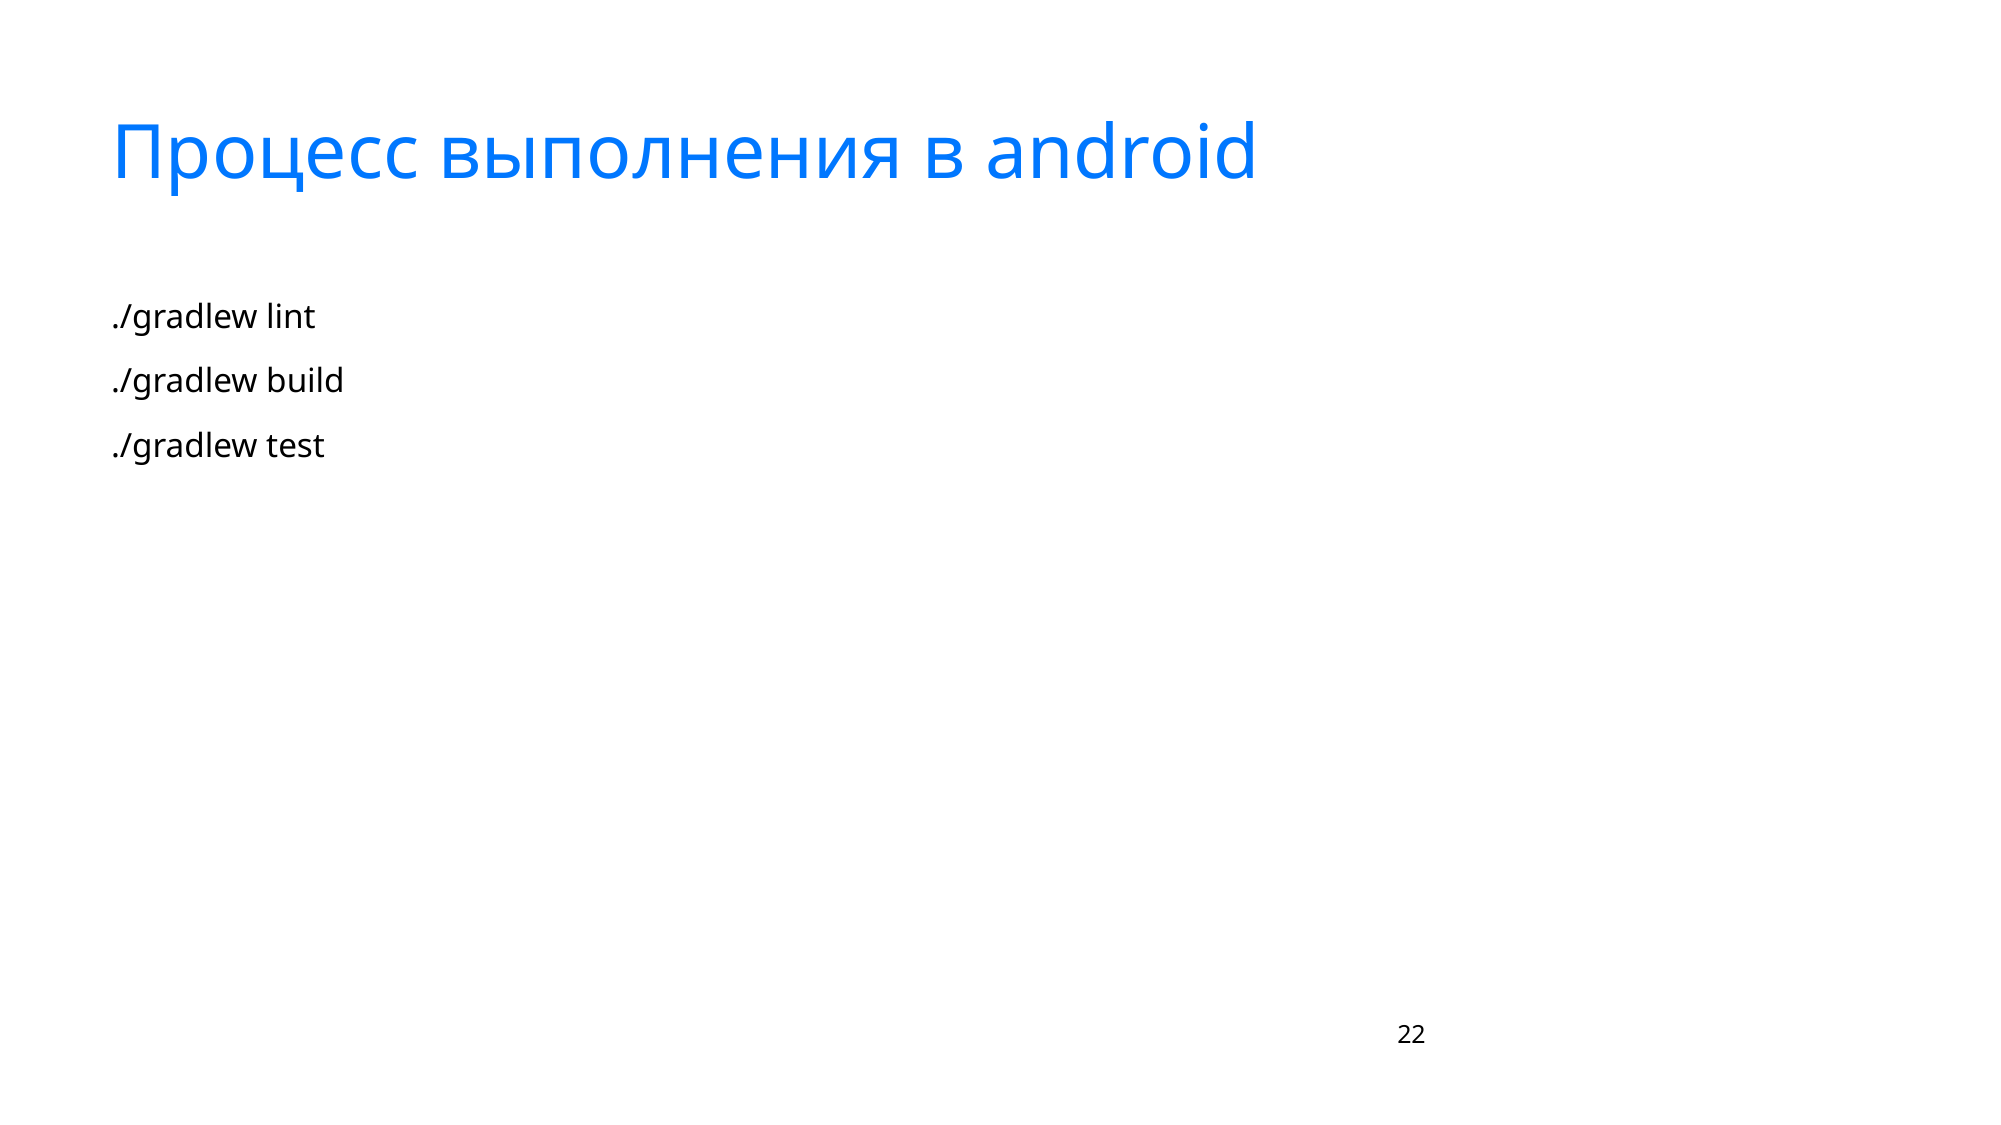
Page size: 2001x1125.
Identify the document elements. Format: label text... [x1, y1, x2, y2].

title Процесс выполнения в android [111, 113, 1892, 220]
list ./gradlew lint ./gradlew build ./gradlew test [111, 290, 984, 1018]
slide_number ‹#› [966, 701, 1434, 1125]
